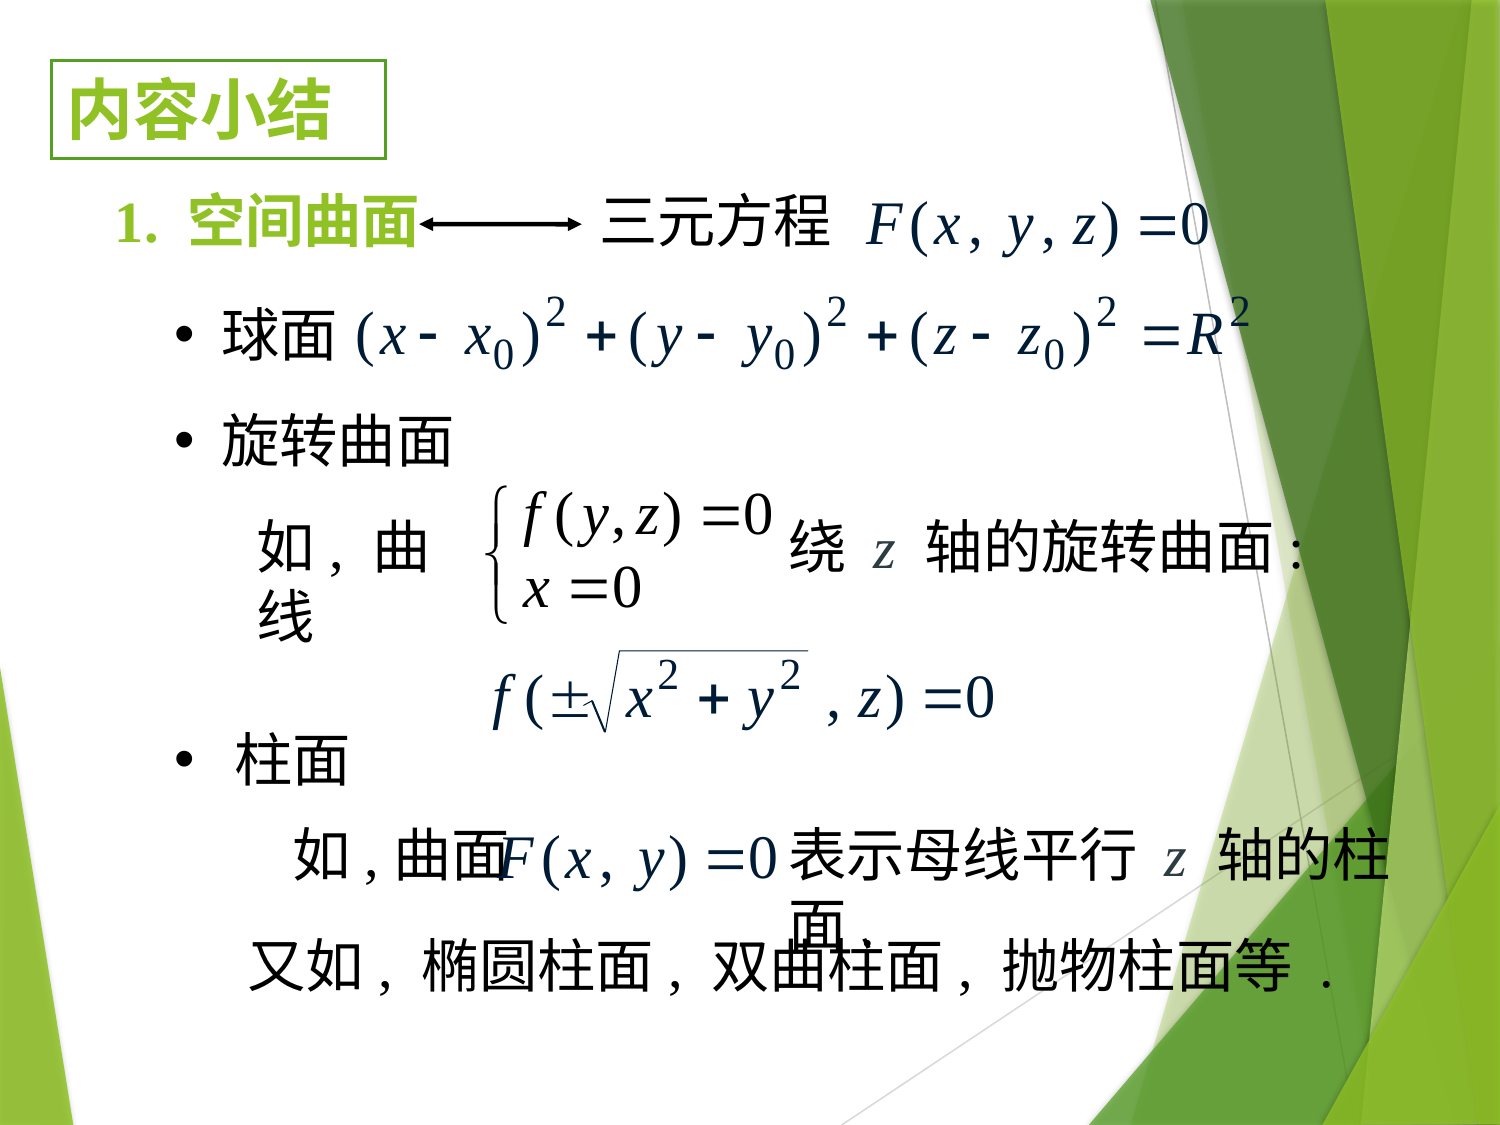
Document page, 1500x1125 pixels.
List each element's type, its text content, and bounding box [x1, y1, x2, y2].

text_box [352, 286, 1254, 375]
text_box 如, 曲线 [242, 503, 493, 658]
text_box 表示母线平行 z 轴的柱面. [773, 810, 1449, 966]
text_box 如,曲面 [277, 810, 541, 896]
text_box 柱面 [159, 715, 447, 801]
text_box 三元方程 [584, 176, 885, 262]
text_box 内容小结 [51, 60, 386, 159]
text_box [860, 194, 1214, 263]
text_box [419, 217, 582, 231]
text_box 又如, 椭圆柱面, 双曲柱面, 抛物柱面等 . [232, 921, 1349, 1007]
text_box 绕 z 轴的旋转曲面: [779, 503, 1312, 588]
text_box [491, 828, 781, 897]
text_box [477, 479, 775, 629]
text_box 1. 空间曲面 [100, 176, 451, 262]
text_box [477, 644, 998, 738]
text_box 旋转曲面 [159, 396, 547, 482]
text_box 球面 [159, 290, 348, 376]
